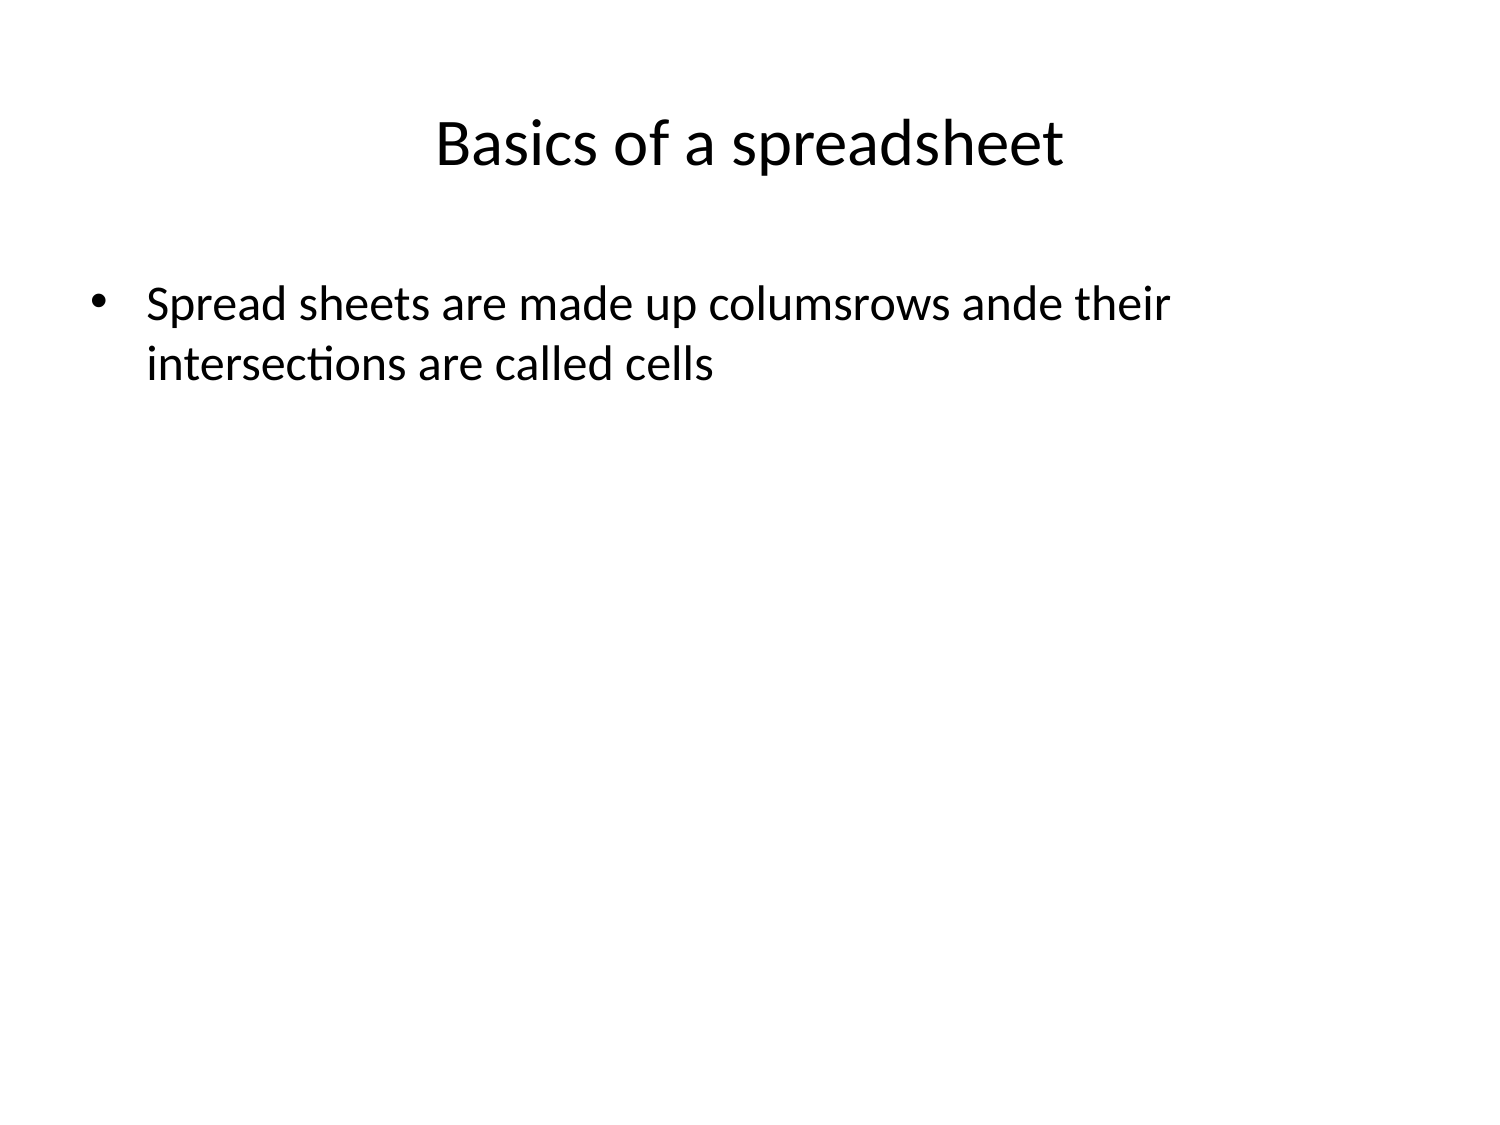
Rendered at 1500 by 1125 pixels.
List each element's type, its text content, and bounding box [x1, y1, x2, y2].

title Basics of a spreadsheet [75, 45, 1425, 233]
list Spread sheets are made up columsrows ande their intersections are called cells [75, 262, 1425, 1005]
